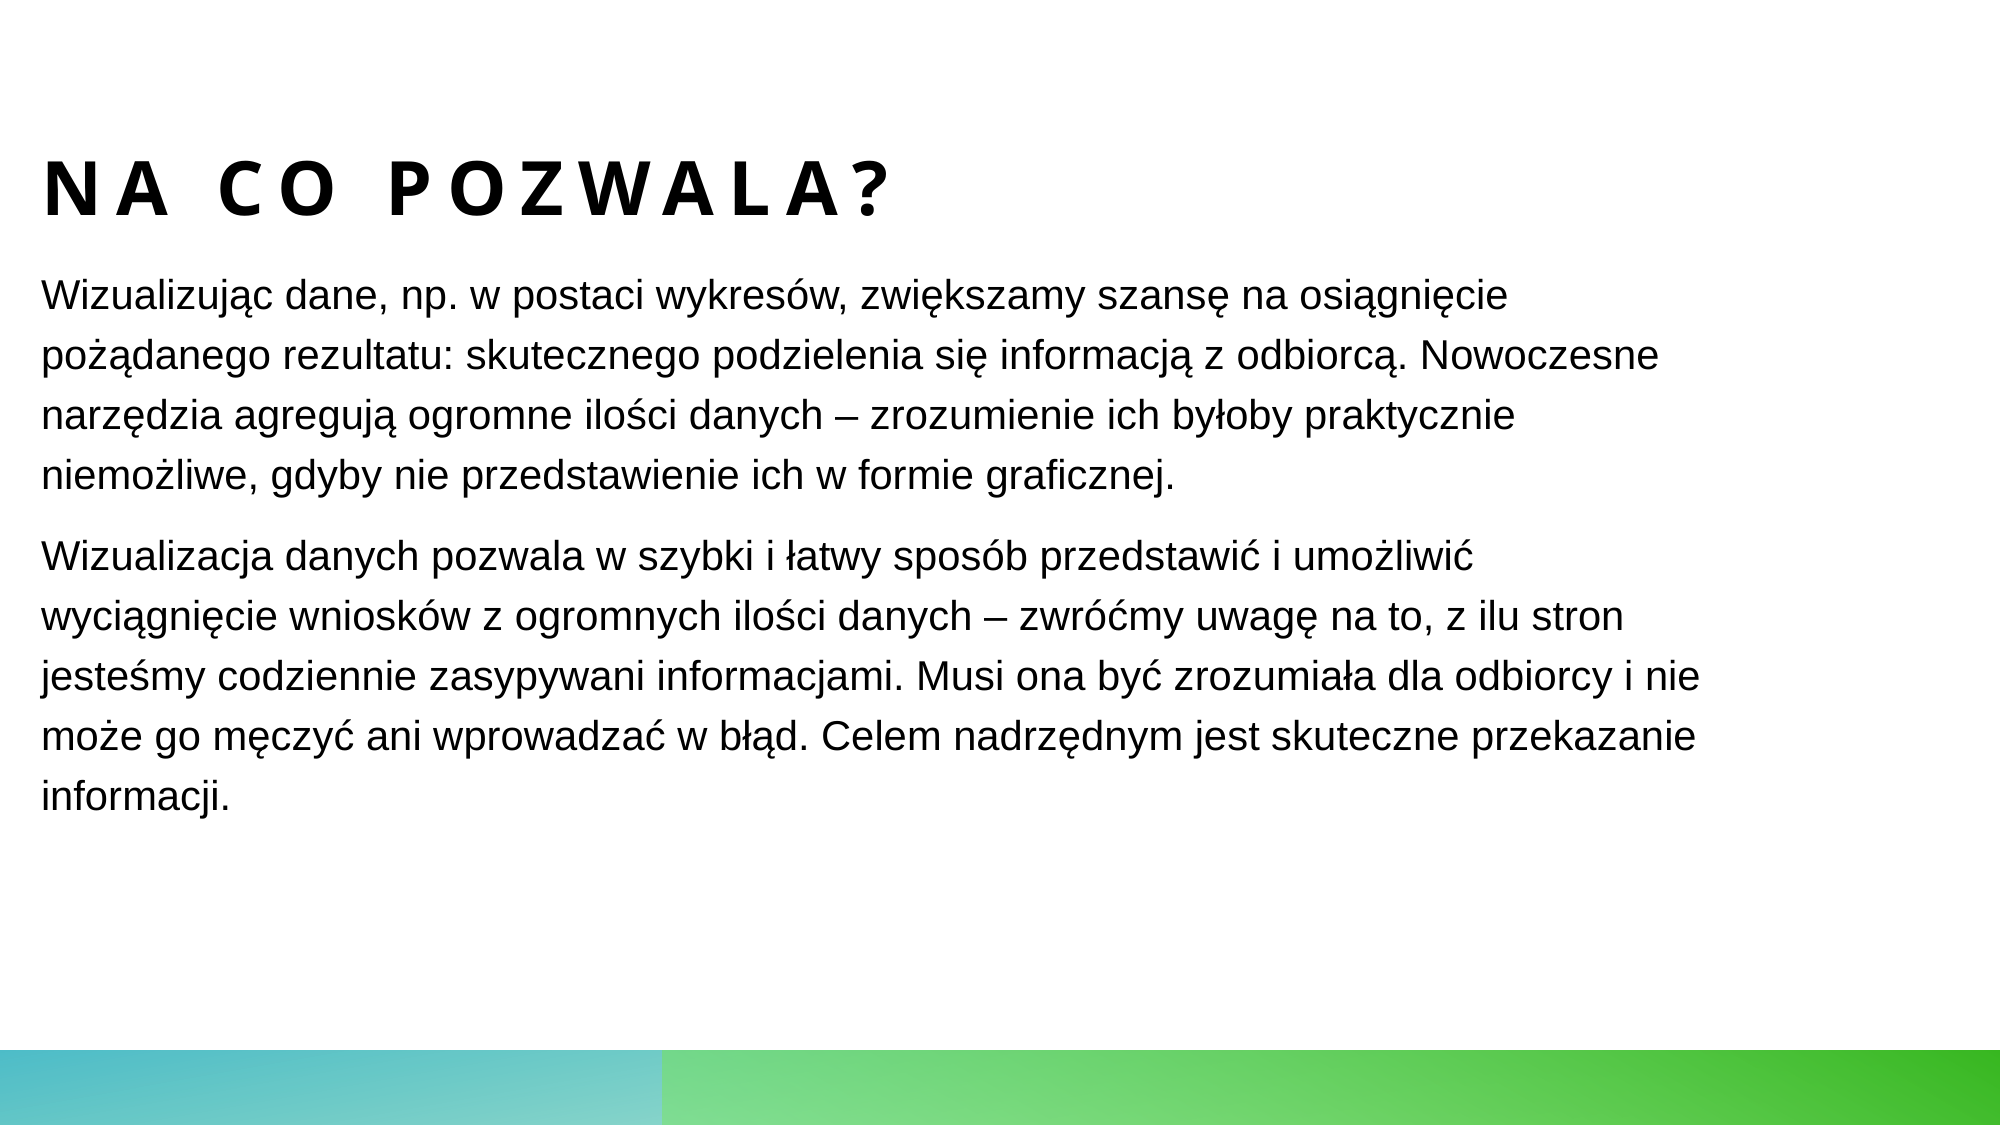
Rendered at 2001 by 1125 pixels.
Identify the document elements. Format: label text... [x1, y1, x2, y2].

title Na co pozwala? [41, 27, 1722, 231]
list Wizualizując dane, np. w postaci wykresów, zwiększamy szansę na osiągnięcie pożądanego rezultatu: skutecznego podzielenia się informacją z odbiorcą. Nowoczesne narzędzia agregują ogromne ilości danych – zrozumienie ich byłoby praktycznie niemożliwe, gdyby nie przedstawienie ich w formie graficznej. Wizualizacja danych pozwala w szybki i łatwy sposób przedstawić i umożliwić wyciągnięcie wniosków z ogromnych ilości danych – zwróćmy uwagę na to, z ilu stron jesteśmy codziennie zasypywani informacjami. Musi ona być zrozumiała dla odbiorcy i nie może go męczyć ani wprowadzać w błąd. Celem nadrzędnym jest skuteczne przekazanie informacji. [41, 257, 1722, 908]
